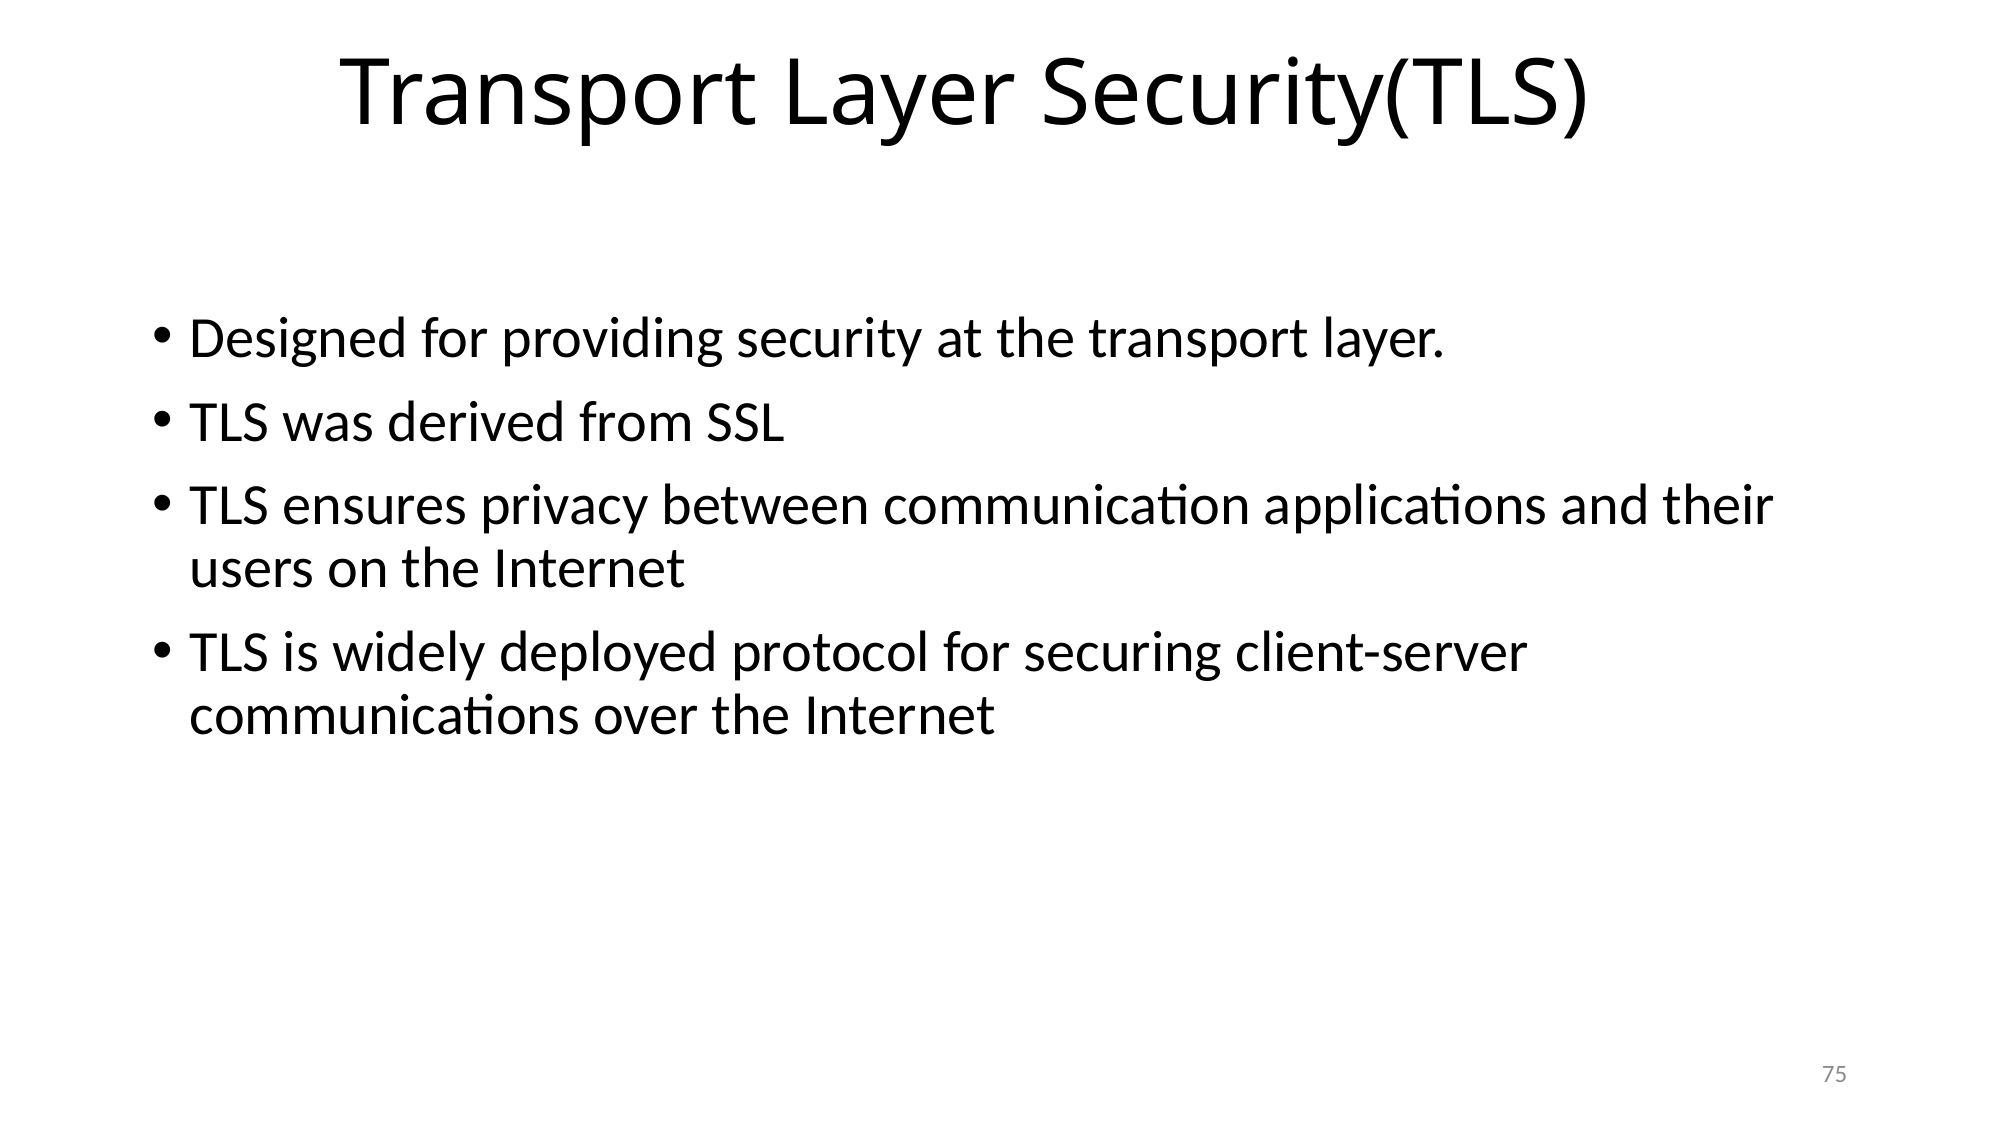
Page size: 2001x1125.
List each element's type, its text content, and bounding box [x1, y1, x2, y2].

list Designed for providing security at the transport layer. TLS was derived from SSL TLS ensures privacy between communication applications and their users on the Internet TLS is widely deployed protocol for securing client-server communications over the Internet [137, 299, 1863, 1014]
title Transport Layer Security(TLS) [324, 19, 1675, 170]
slide_number 75 [1412, 1042, 1863, 1103]
